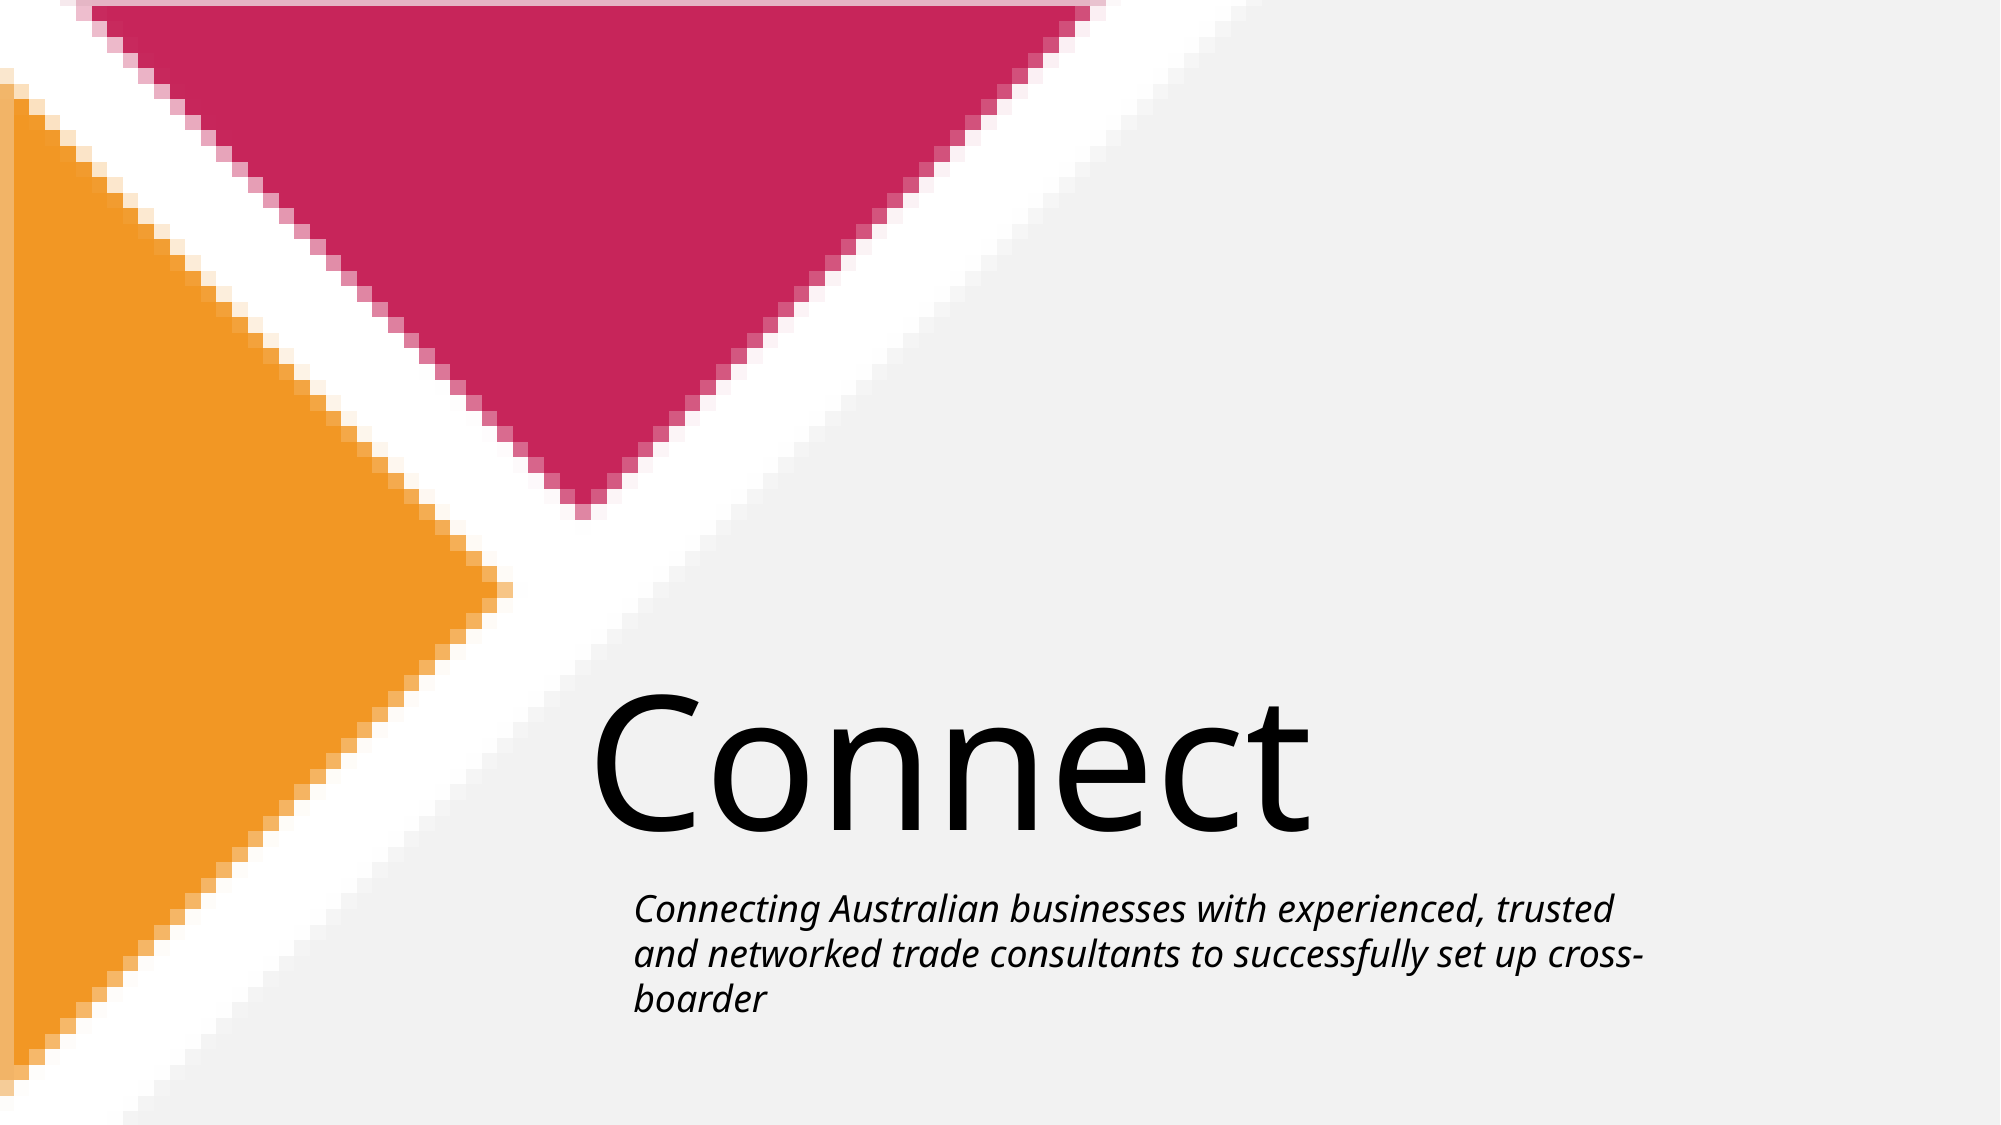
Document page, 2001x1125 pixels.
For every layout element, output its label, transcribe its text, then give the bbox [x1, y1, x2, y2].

picture [0, 0, 1326, 1125]
text_box Connecting Australian businesses with experienced, trusted and networked trade consultants to successfully set up cross-boarder [1326, 877, 1661, 1028]
